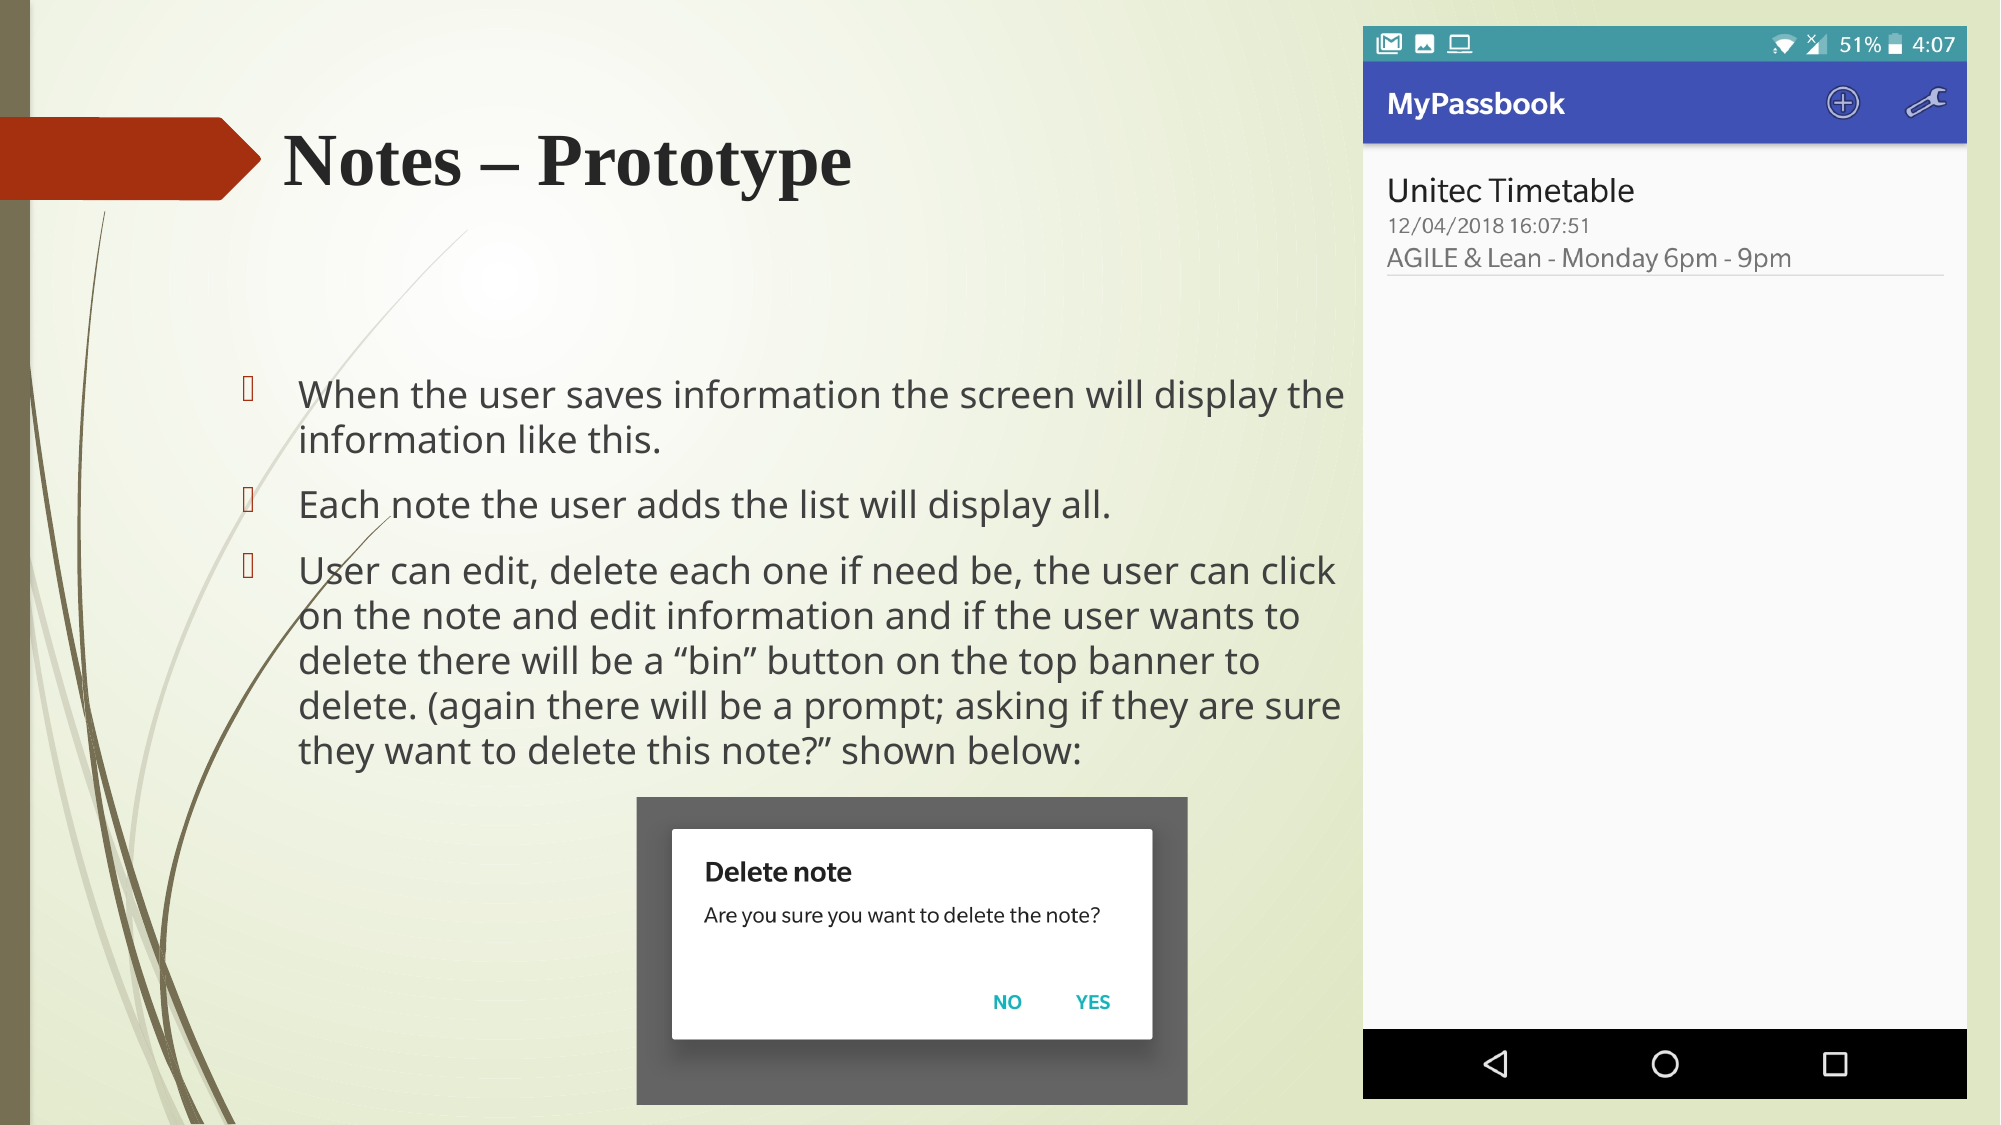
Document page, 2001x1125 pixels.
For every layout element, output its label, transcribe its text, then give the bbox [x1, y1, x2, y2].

picture [636, 797, 1188, 1105]
title Notes – Prototype [269, 102, 1358, 242]
picture [1363, 26, 1967, 1099]
list When the user saves information the screen will display the information like this. Each note the user adds the list will display all. User can edit, delete each one if need be, the user can click on the note and edit information and if the user wants to delete there will be a “bin” button on the top banner to delete. (again there will be a prompt; asking if they are sure they want to delete this note?” shown below: [226, 363, 1358, 983]
